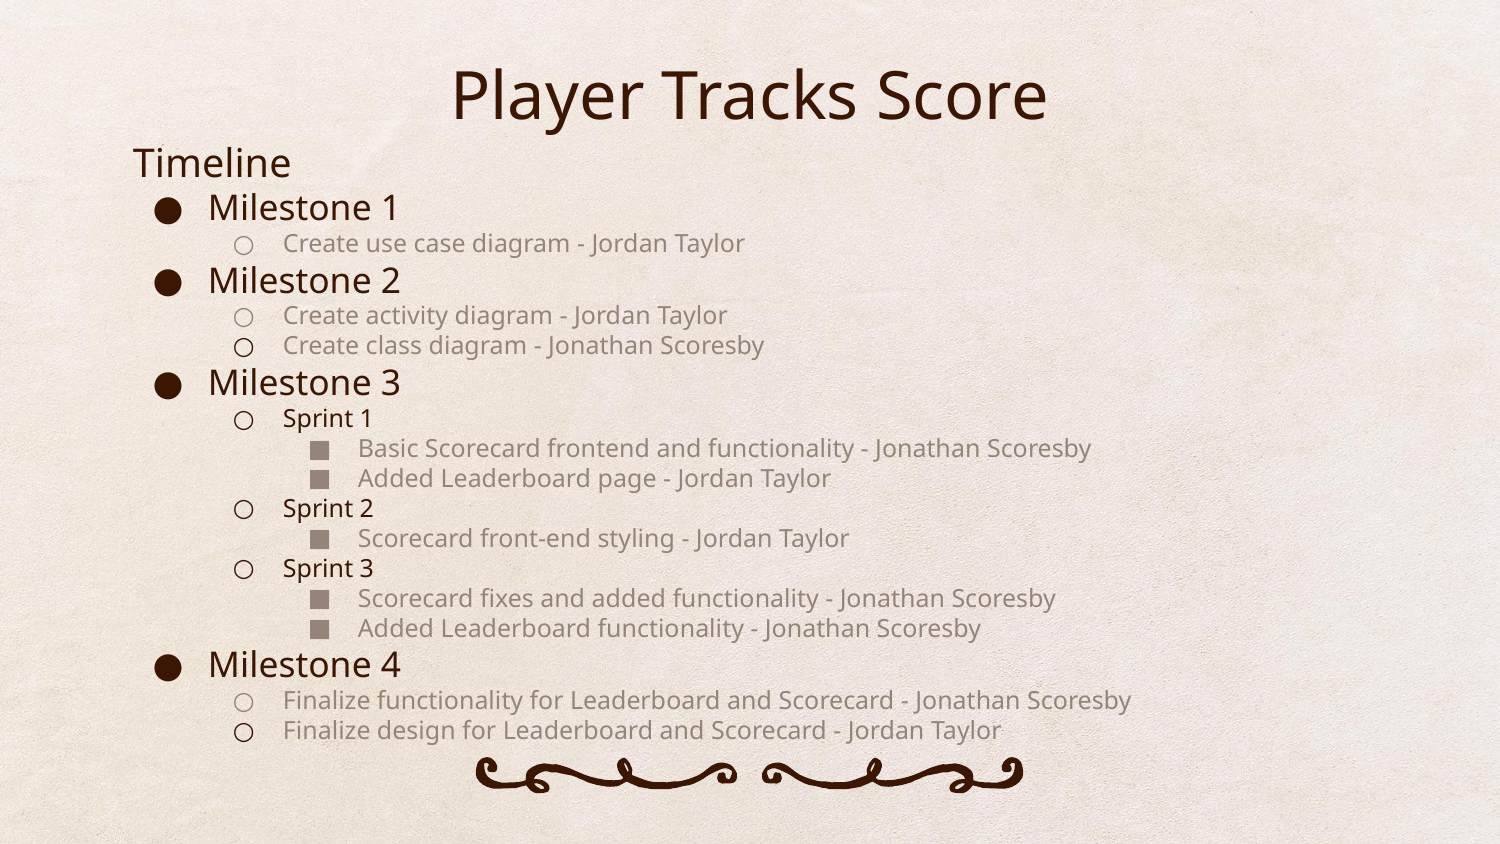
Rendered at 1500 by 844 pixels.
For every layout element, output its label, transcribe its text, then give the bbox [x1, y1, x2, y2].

picture [0, 0, 1500, 844]
title Player Tracks Score [117, 63, 1383, 123]
list Timeline Milestone 1 Create use case diagram - Jordan Taylor Milestone 2 Create activity diagram - Jordan Taylor Create class diagram - Jonathan Scoresby Milestone 3 Sprint 1 Basic Scorecard frontend and functionality - Jonathan Scoresby Added Leaderboard page - Jordan Taylor Sprint 2 Scorecard front-end styling - Jordan Taylor Sprint 3 Scorecard fixes and added functionality - Jonathan Scoresby Added Leaderboard functionality - Jonathan Scoresby Milestone 4 Finalize functionality for Leaderboard and Scorecard - Jonathan Scoresby Finalize design for Leaderboard and Scorecard - Jordan Taylor [117, 123, 1383, 731]
